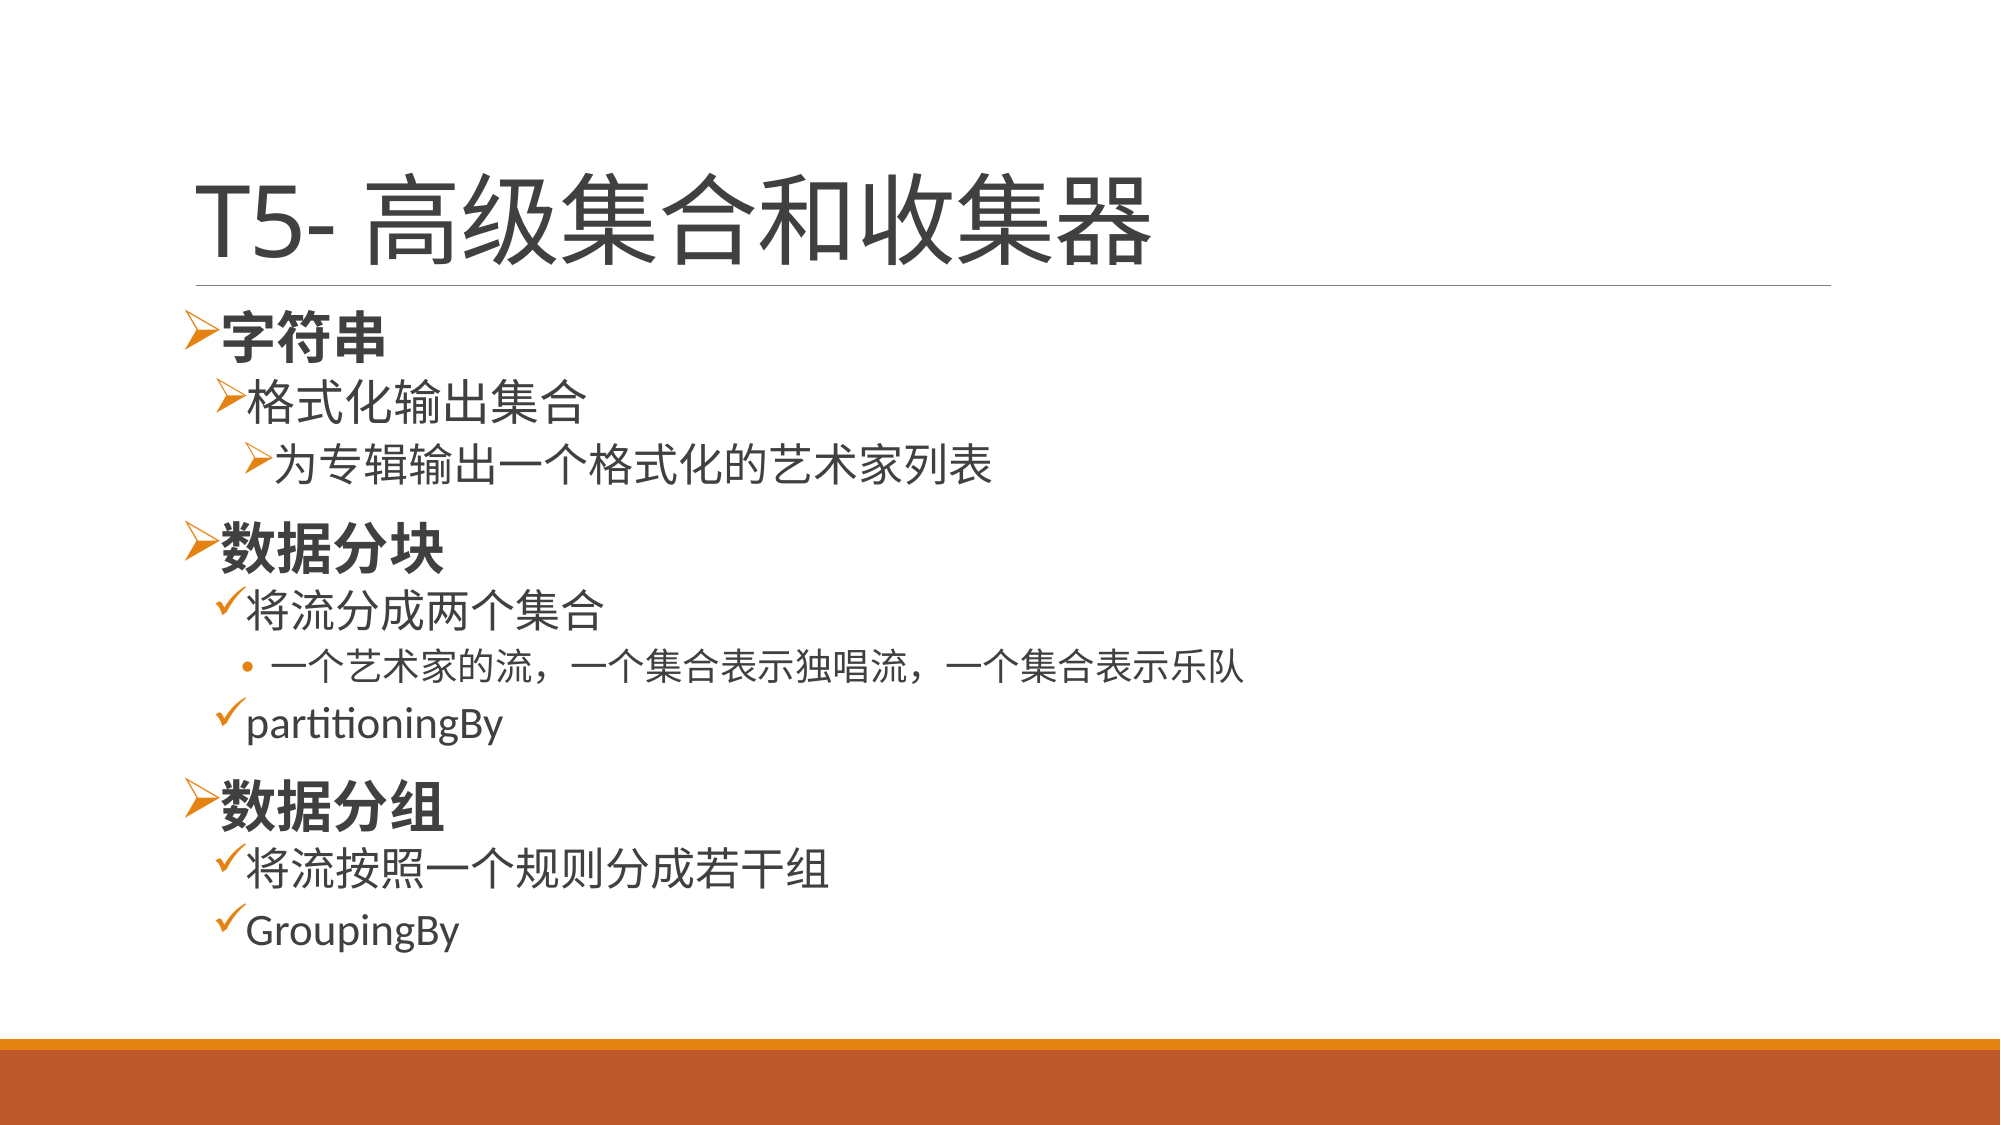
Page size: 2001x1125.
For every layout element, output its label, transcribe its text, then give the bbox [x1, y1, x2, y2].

list 字符串 格式化输出集合 为专辑输出一个格式化的艺术家列表 数据分块 将流分成两个集合 一个艺术家的流，一个集合表示独唱流，一个集合表示乐队 partitioningBy 数据分组 将流按照一个规则分成若干组 GroupingBy [180, 302, 1830, 963]
title T5-高级集合和收集器 [180, 47, 1830, 285]
